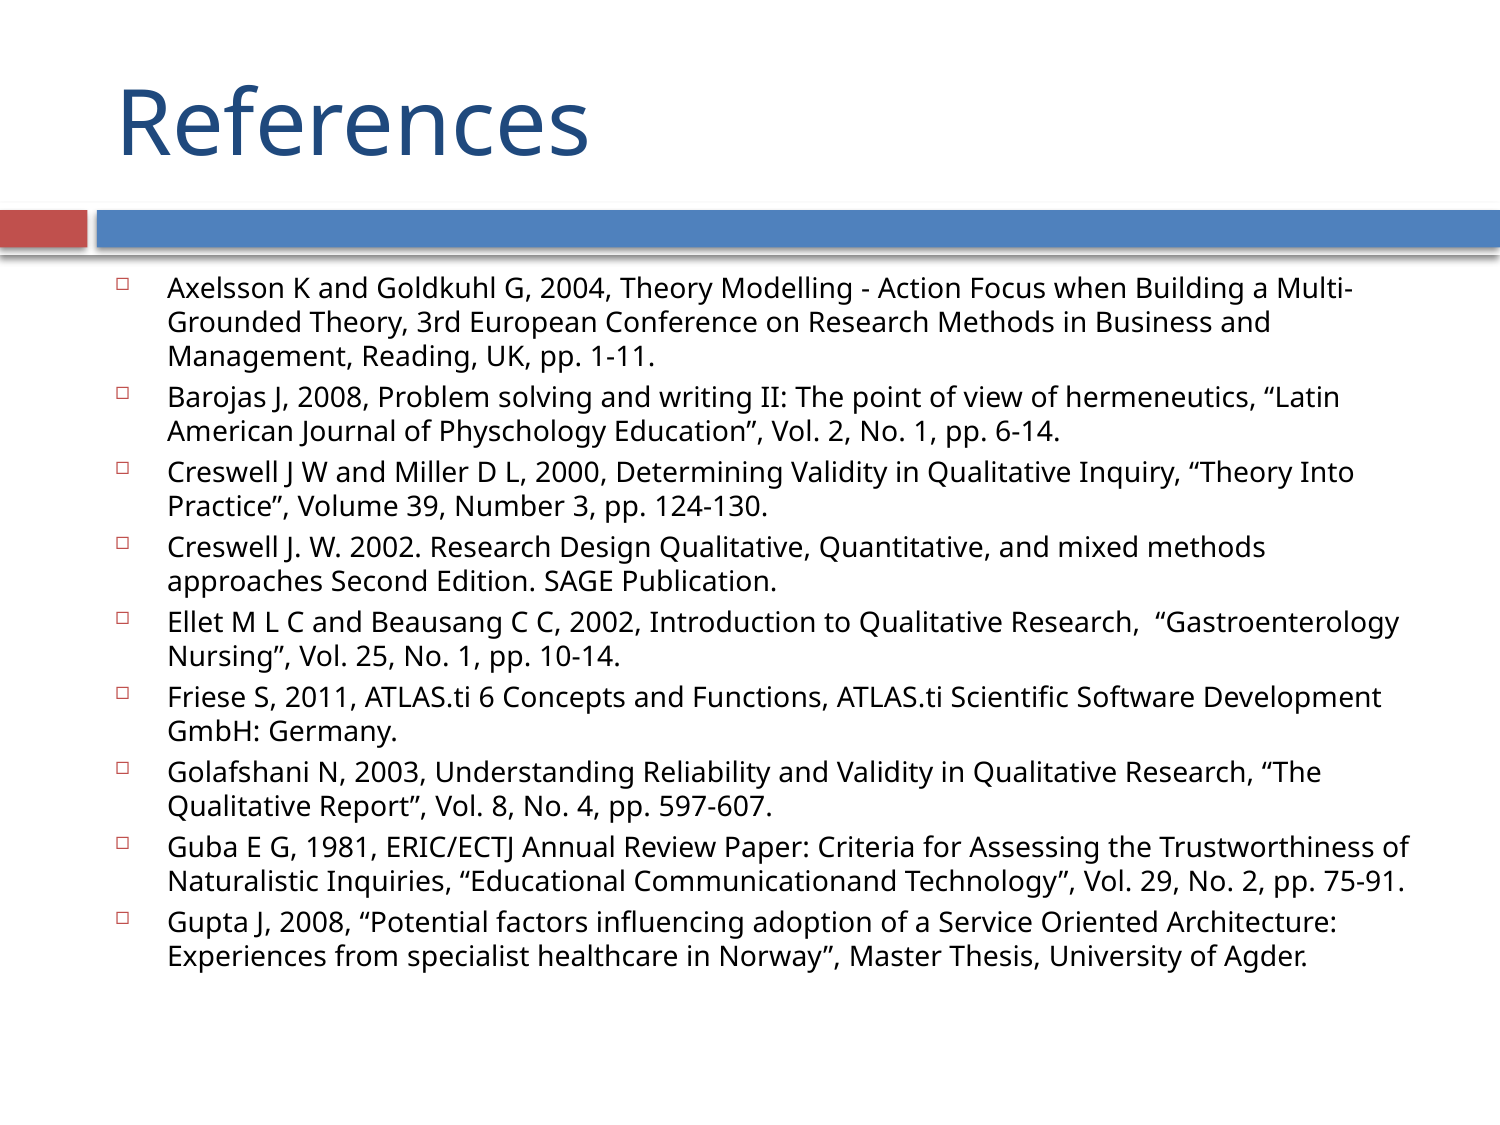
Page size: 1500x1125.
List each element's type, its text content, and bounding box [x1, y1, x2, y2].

title References [100, 37, 1438, 200]
list Axelsson K and Goldkuhl G, 2004, Theory Modelling - Action Focus when Building a Multi-Grounded Theory, 3rd European Conference on Research Methods in Business and Management, Reading, UK, pp. 1-11. Barojas J, 2008, Problem solving and writing II: The point of view of hermeneutics, “Latin American Journal of Physchology Education”, Vol. 2, No. 1, pp. 6-14. Creswell J W and Miller D L, 2000, Determining Validity in Qualitative Inquiry, “Theory Into Practice”, Volume 39, Number 3, pp. 124-130. Creswell J. W. 2002. Research Design Qualitative, Quantitative, and mixed methods approaches Second Edition. SAGE Publication. Ellet M L C and Beausang C C, 2002, Introduction to Qualitative Research, “Gastroenterology Nursing”, Vol. 25, No. 1, pp. 10-14. Friese S, 2011, ATLAS.ti 6 Concepts and Functions, ATLAS.ti Scientific Software Development GmbH: Germany. Golafshani N, 2003, Understanding Reliability and Validity in Qualitative Research, “The Qualitative Report”, Vol. 8, No. 4, pp. 597-607. Guba E G, 1981, ERIC/ECTJ Annual Review Paper: Criteria for Assessing the Trustworthiness of Naturalistic Inquiries, “Educational Communicationand Technology”, Vol. 29, No. 2, pp. 75-91. Gupta J, 2008, “Potential factors influencing adoption of a Service Oriented Architecture: Experiences from specialist healthcare in Norway”, Master Thesis, University of Agder. [100, 262, 1438, 1000]
